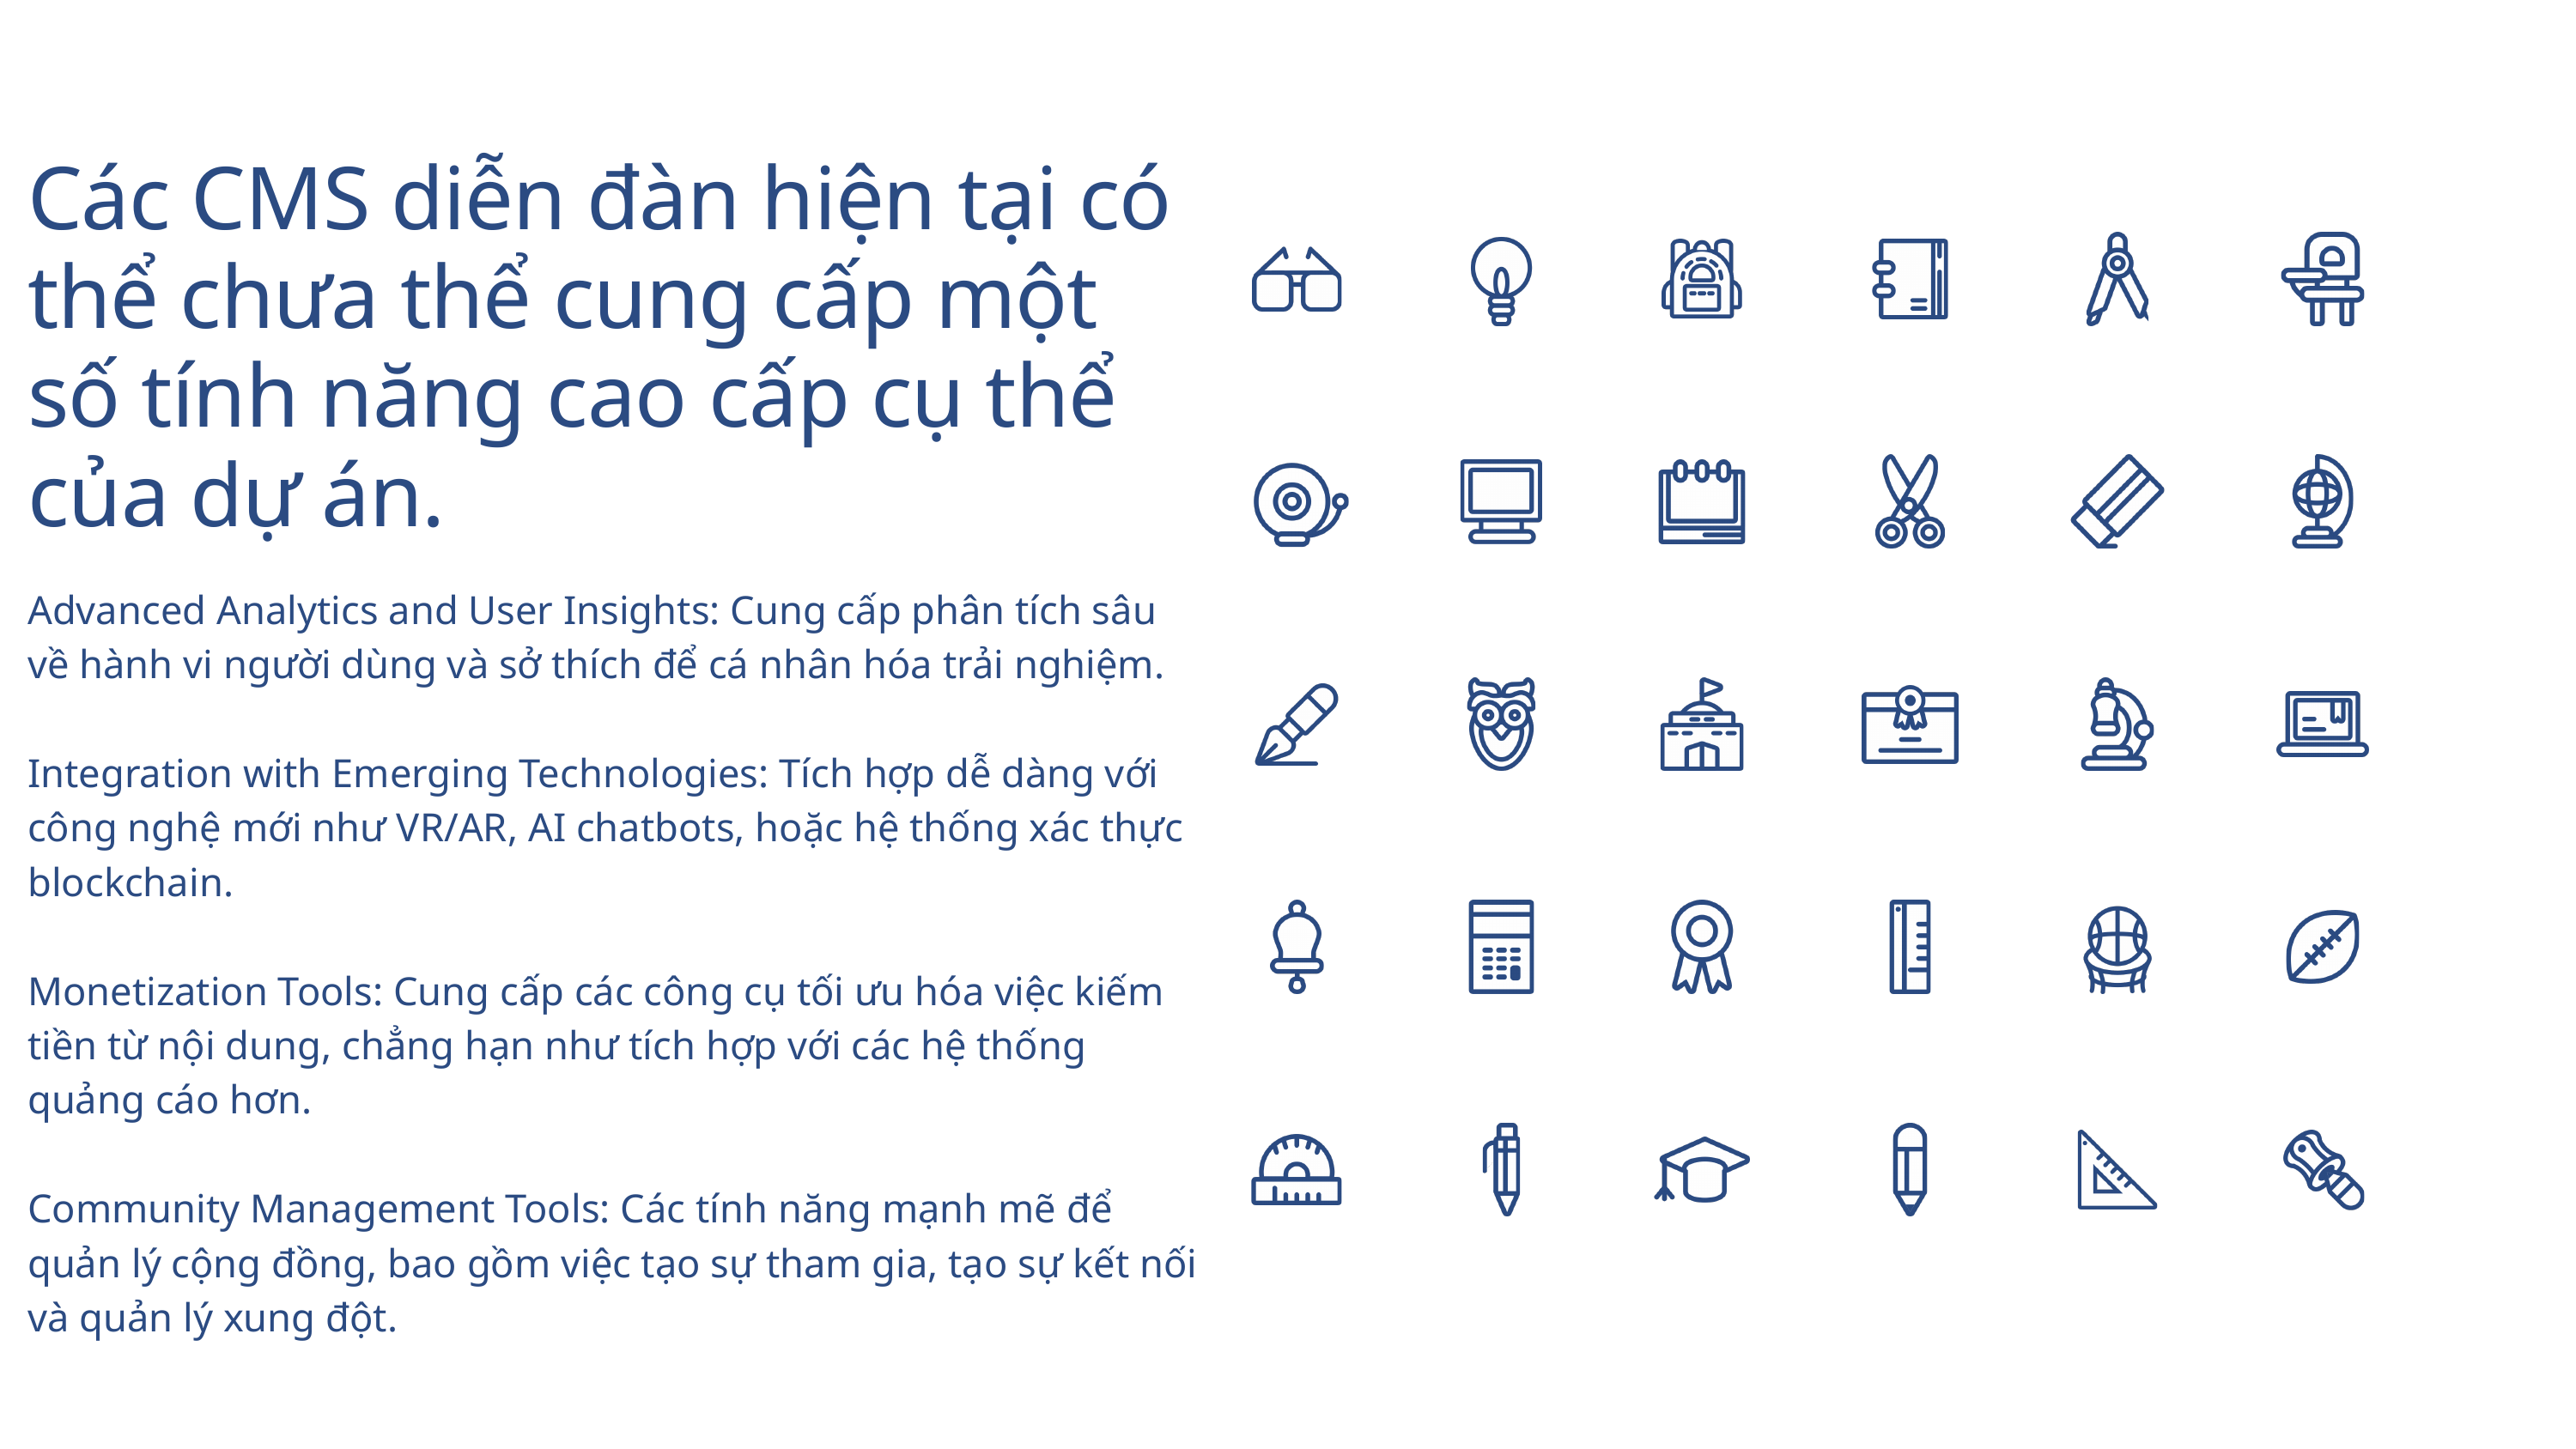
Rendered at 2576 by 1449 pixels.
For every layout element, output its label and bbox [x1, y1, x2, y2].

text_box [1662, 239, 1742, 318]
text_box [2281, 1130, 2365, 1210]
text_box [1889, 900, 1931, 994]
text_box [1252, 246, 1342, 312]
text_box [1466, 232, 1537, 326]
text_box [2081, 900, 2154, 994]
text_box [2081, 677, 2154, 771]
text_box [1658, 459, 1746, 544]
text_box [2077, 1130, 2158, 1210]
text_box [2276, 691, 2369, 757]
text_box [1872, 239, 1948, 319]
text_box [1862, 685, 1959, 764]
text_box [1893, 1123, 1928, 1216]
text_box [1482, 1123, 1521, 1216]
text_box [1874, 454, 1946, 549]
text_box [1255, 683, 1340, 766]
text_box [1270, 900, 1324, 994]
text_box [1468, 900, 1534, 994]
text_box [1460, 459, 1542, 544]
text_box [1667, 900, 1737, 994]
text_box [2286, 910, 2360, 984]
text_box [1251, 1134, 1342, 1205]
text_box [1244, 454, 1349, 549]
text_box [2281, 232, 2365, 326]
text_box [1467, 677, 1536, 771]
text_box [2086, 232, 2149, 326]
text_box [2292, 454, 2354, 549]
text_box [1660, 677, 1744, 771]
text_box [1654, 1137, 1750, 1203]
text_box [27, 145, 1204, 1381]
text_box [2069, 454, 2165, 549]
